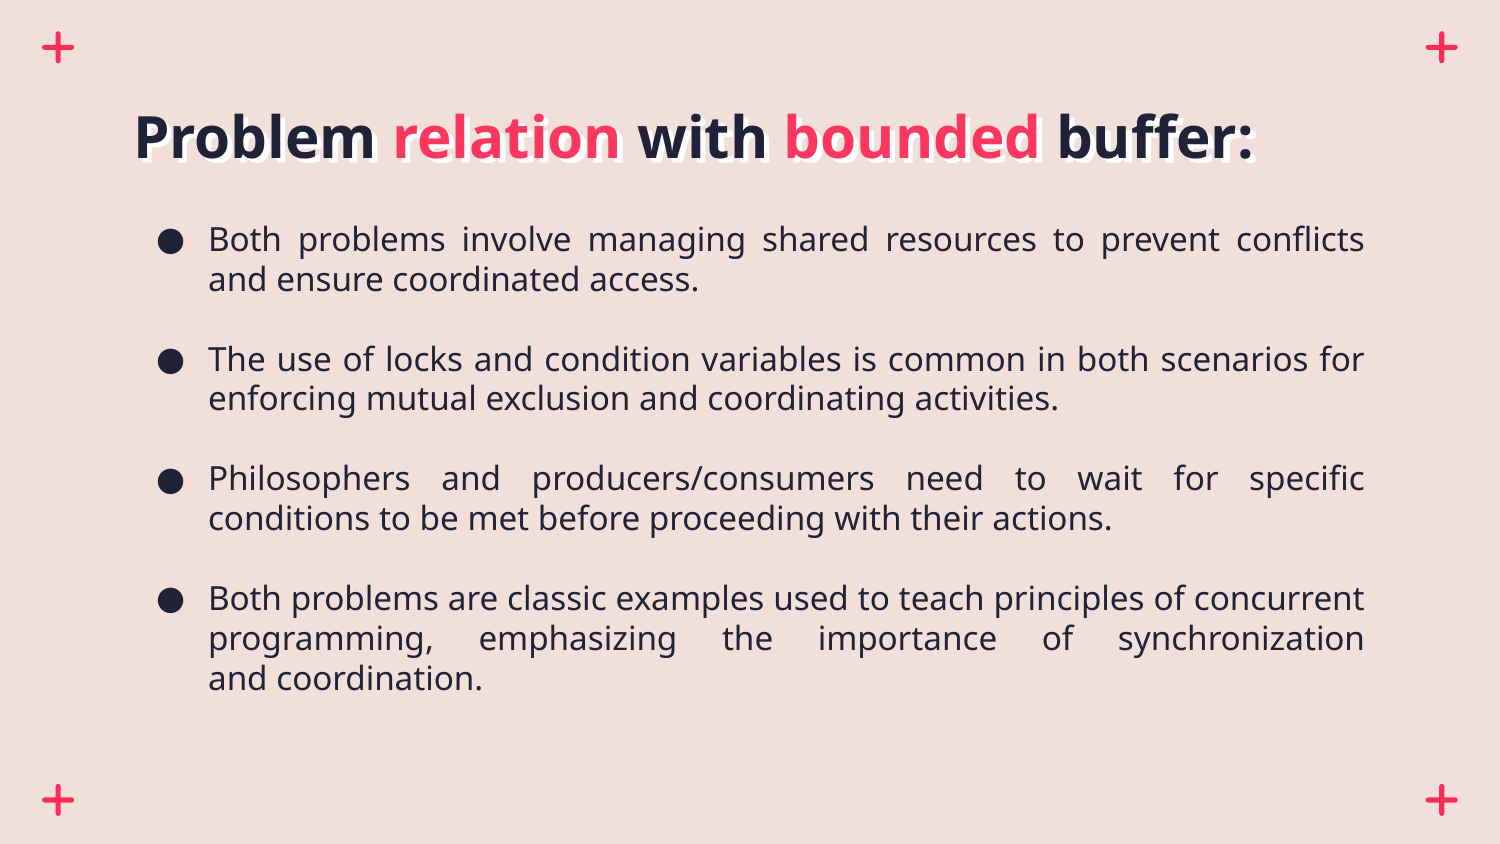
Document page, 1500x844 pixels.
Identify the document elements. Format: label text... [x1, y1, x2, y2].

title Problem relation with bounded buffer: [118, 88, 1382, 182]
list Both problems involve managing shared resources to prevent conflicts and ensure coordinated access. The use of locks and condition variables is common in both scenarios for enforcing mutual exclusion and coordinating activities. Philosophers and producers/consumers need to wait for specific conditions to be met before proceeding with their actions. Both problems are classic examples used to teach principles of concurrent programming, emphasizing the importance of synchronization and coordination. [118, 202, 1382, 756]
